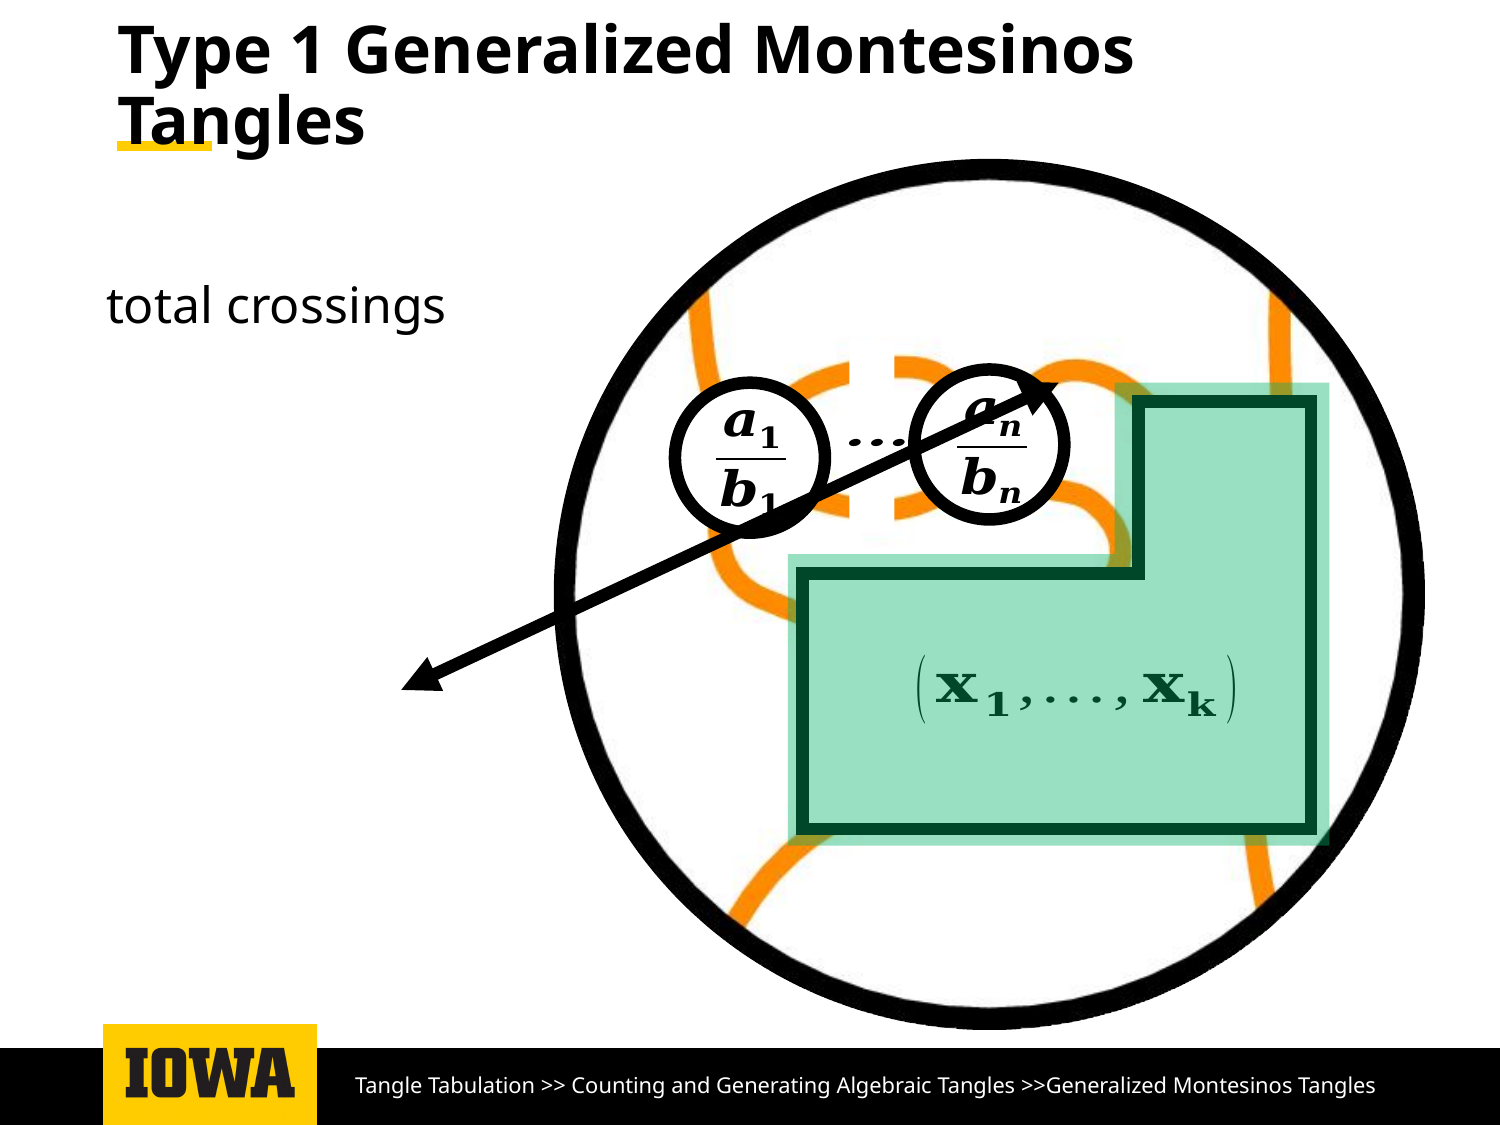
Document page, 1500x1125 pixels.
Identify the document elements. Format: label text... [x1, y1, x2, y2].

footer Tangle Tabulation >> Counting and Generating Algebraic Tangles >>Generalized Montesinos Tangles [340, 1056, 1409, 1117]
title Type 1 Generalized Montesinos Tangles [117, 16, 1383, 159]
picture [103, 1024, 317, 1125]
picture [553, 158, 1425, 1031]
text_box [401, 689, 789, 700]
